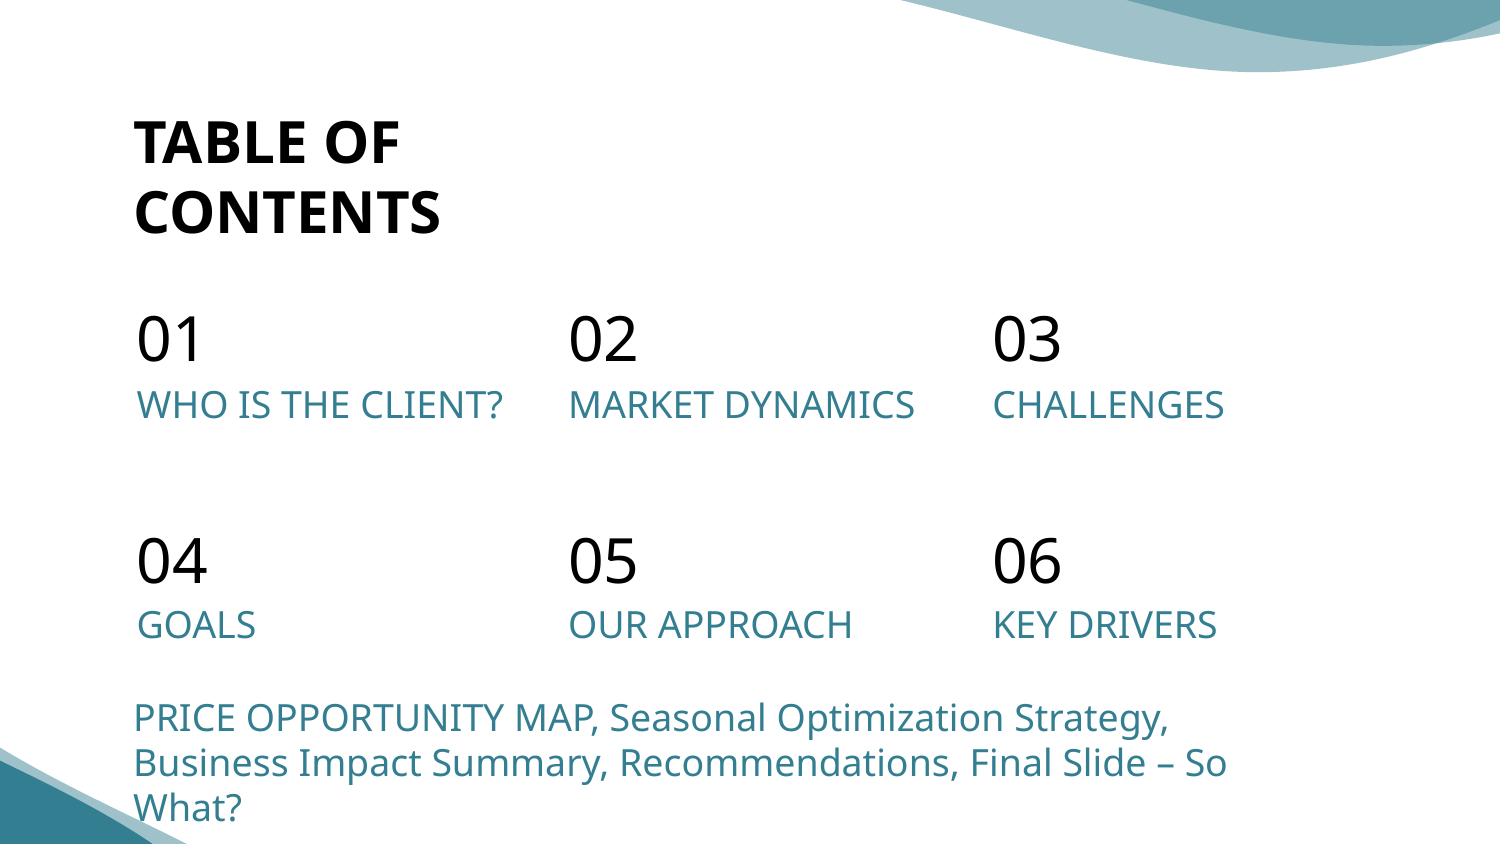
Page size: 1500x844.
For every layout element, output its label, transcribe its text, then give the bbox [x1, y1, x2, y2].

subtitle OUR APPROACH [553, 586, 947, 659]
text_box PRICE OPPORTUNITY MAP, Seasonal Optimization Strategy, Business Impact Summary, Recommendations, Final Slide – So What? [118, 678, 1343, 751]
title 06 [977, 486, 1209, 586]
title TABLE OF CONTENTS [118, 90, 738, 258]
subtitle WHO IS THE CLIENT? [121, 365, 553, 438]
title 01 [121, 264, 354, 365]
subtitle KEY DRIVERS [977, 586, 1371, 659]
subtitle MARKET DYNAMICS [553, 365, 961, 439]
title 02 [553, 264, 785, 365]
title 03 [977, 264, 1209, 365]
title 04 [121, 486, 354, 586]
subtitle GOALS [121, 586, 487, 659]
title 05 [553, 486, 785, 586]
subtitle CHALLENGES [977, 365, 1371, 438]
